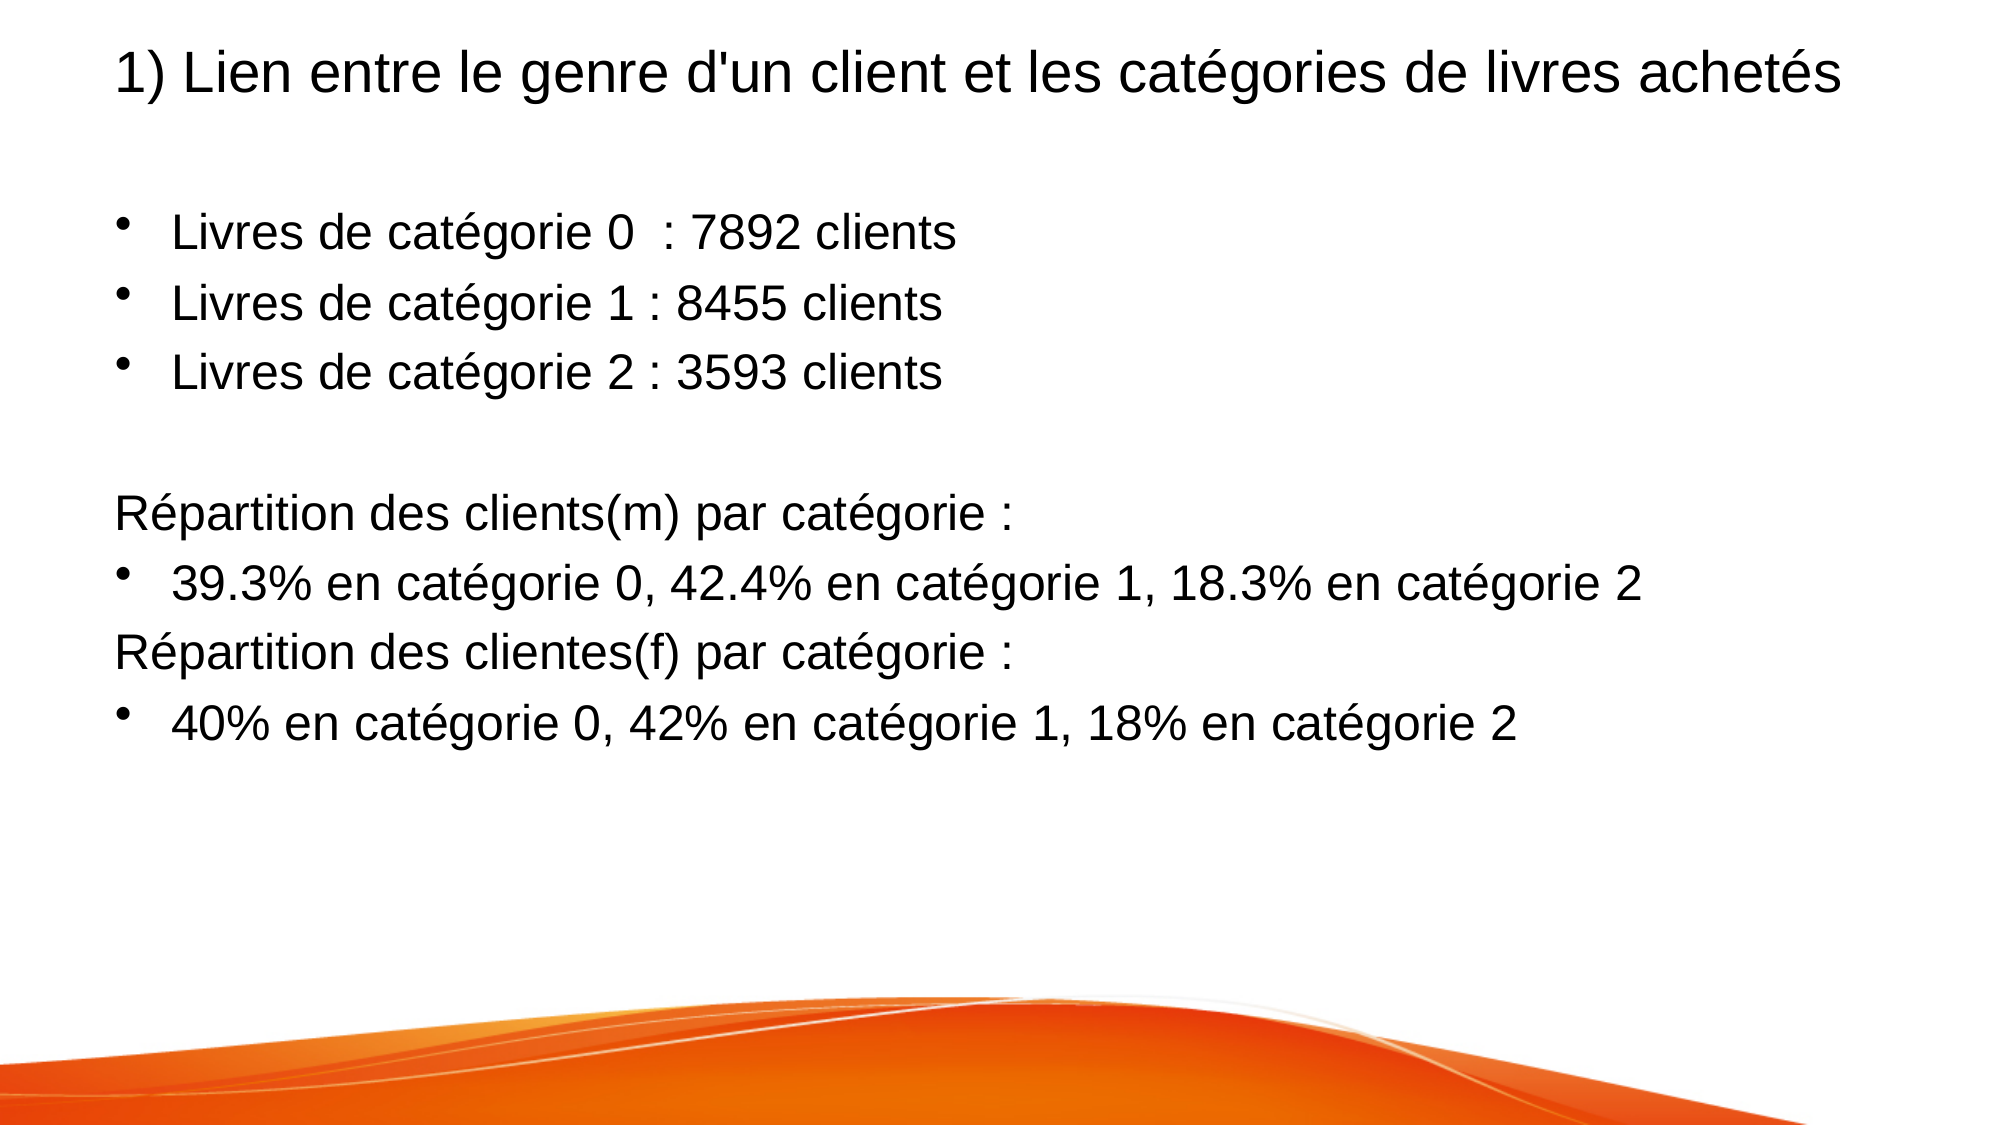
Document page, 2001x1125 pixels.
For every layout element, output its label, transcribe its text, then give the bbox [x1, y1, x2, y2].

picture [0, 0, 2000, 1125]
title 1) Lien entre le genre d'un client et les catégories de livres achetés [99, 30, 1901, 127]
list Livres de catégorie 0 : 7892 clients Livres de catégorie 1 : 8455 clients Livres de catégorie 2 : 3593 clients Répartition des clients(m) par catégorie : 39.3% en catégorie 0, 42.4% en catégorie 1, 18.3% en catégorie 2 Répartition des clientes(f) par catégorie : 40% en catégorie 0, 42% en catégorie 1, 18% en catégorie 2 [99, 192, 1788, 1006]
